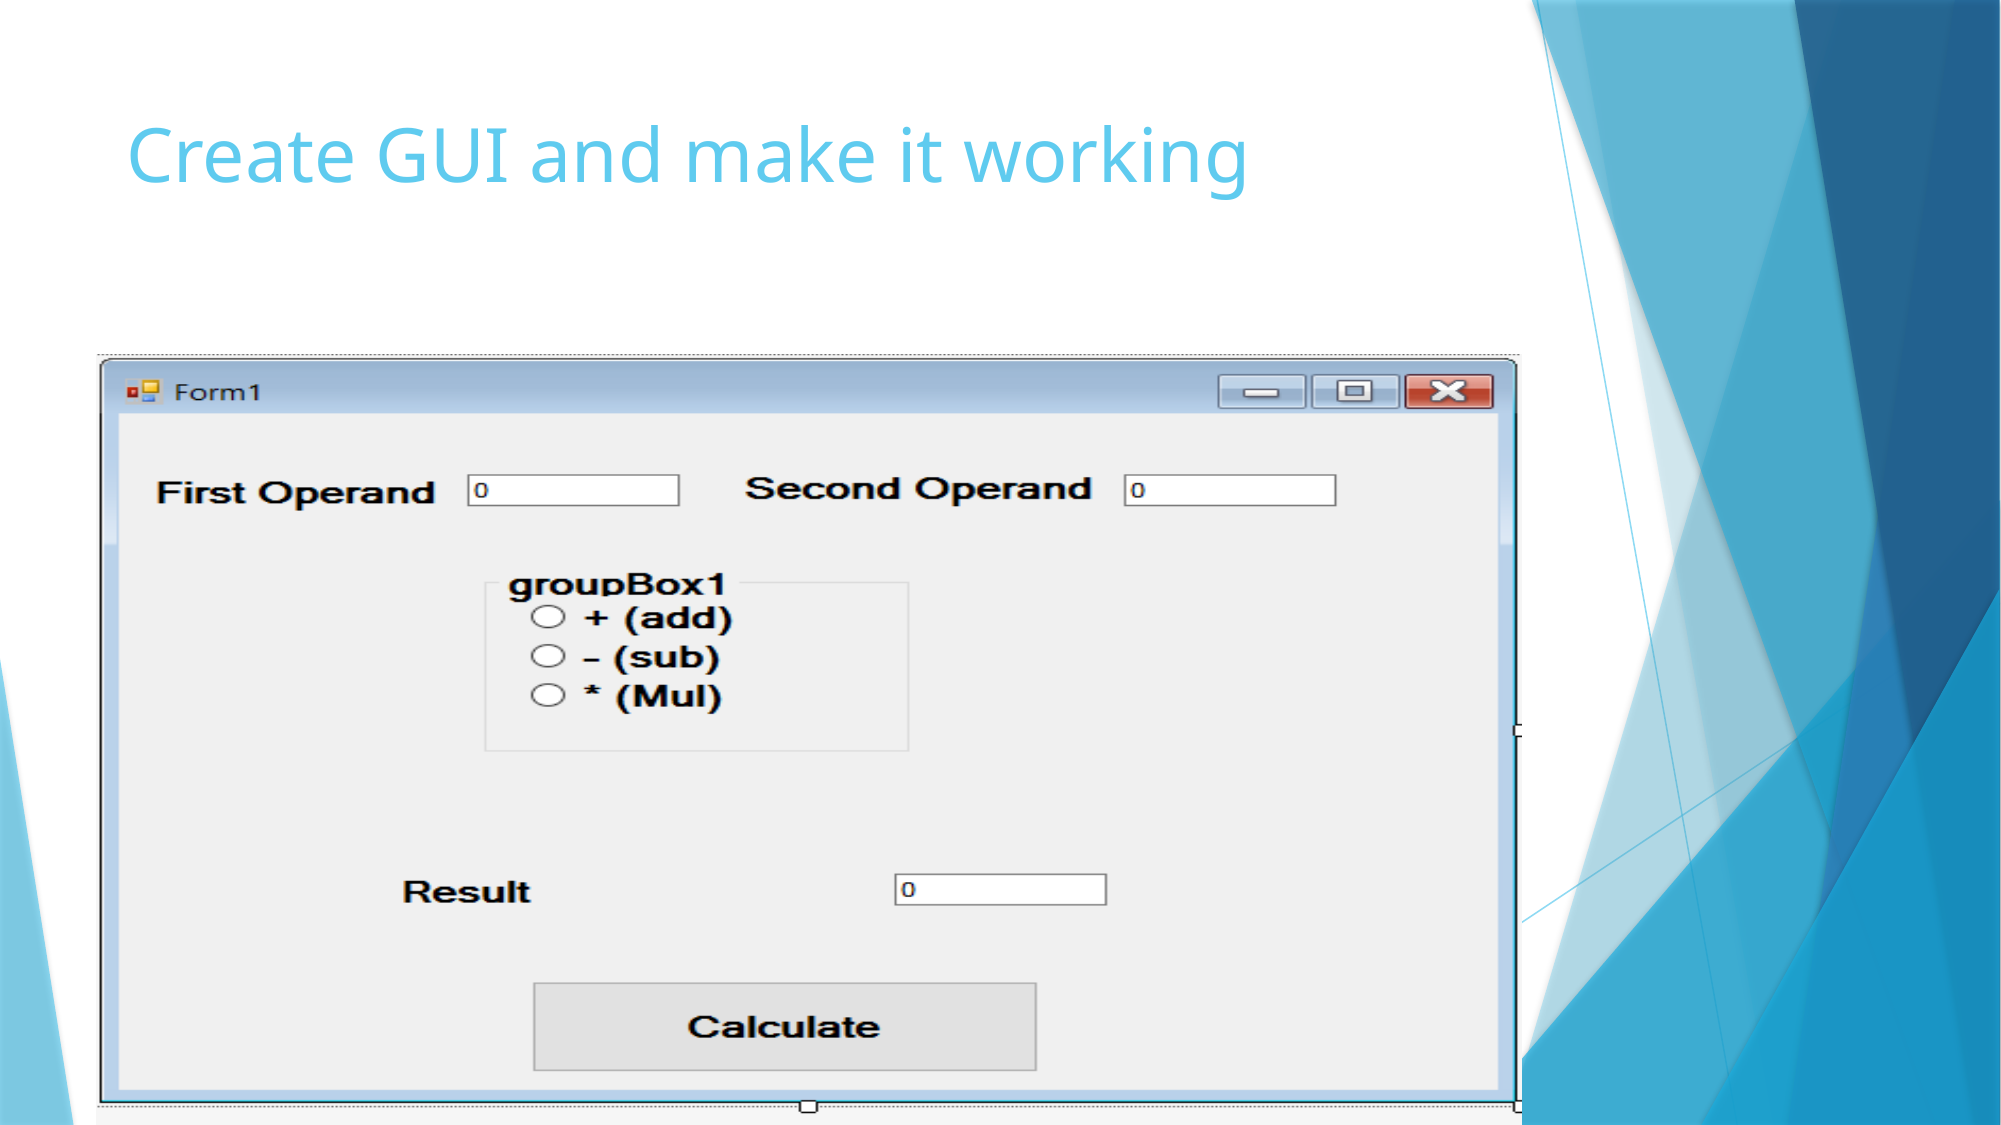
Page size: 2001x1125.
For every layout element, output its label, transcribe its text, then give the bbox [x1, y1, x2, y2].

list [95, 353, 1522, 1125]
title Create GUI and make it working [111, 99, 1522, 317]
